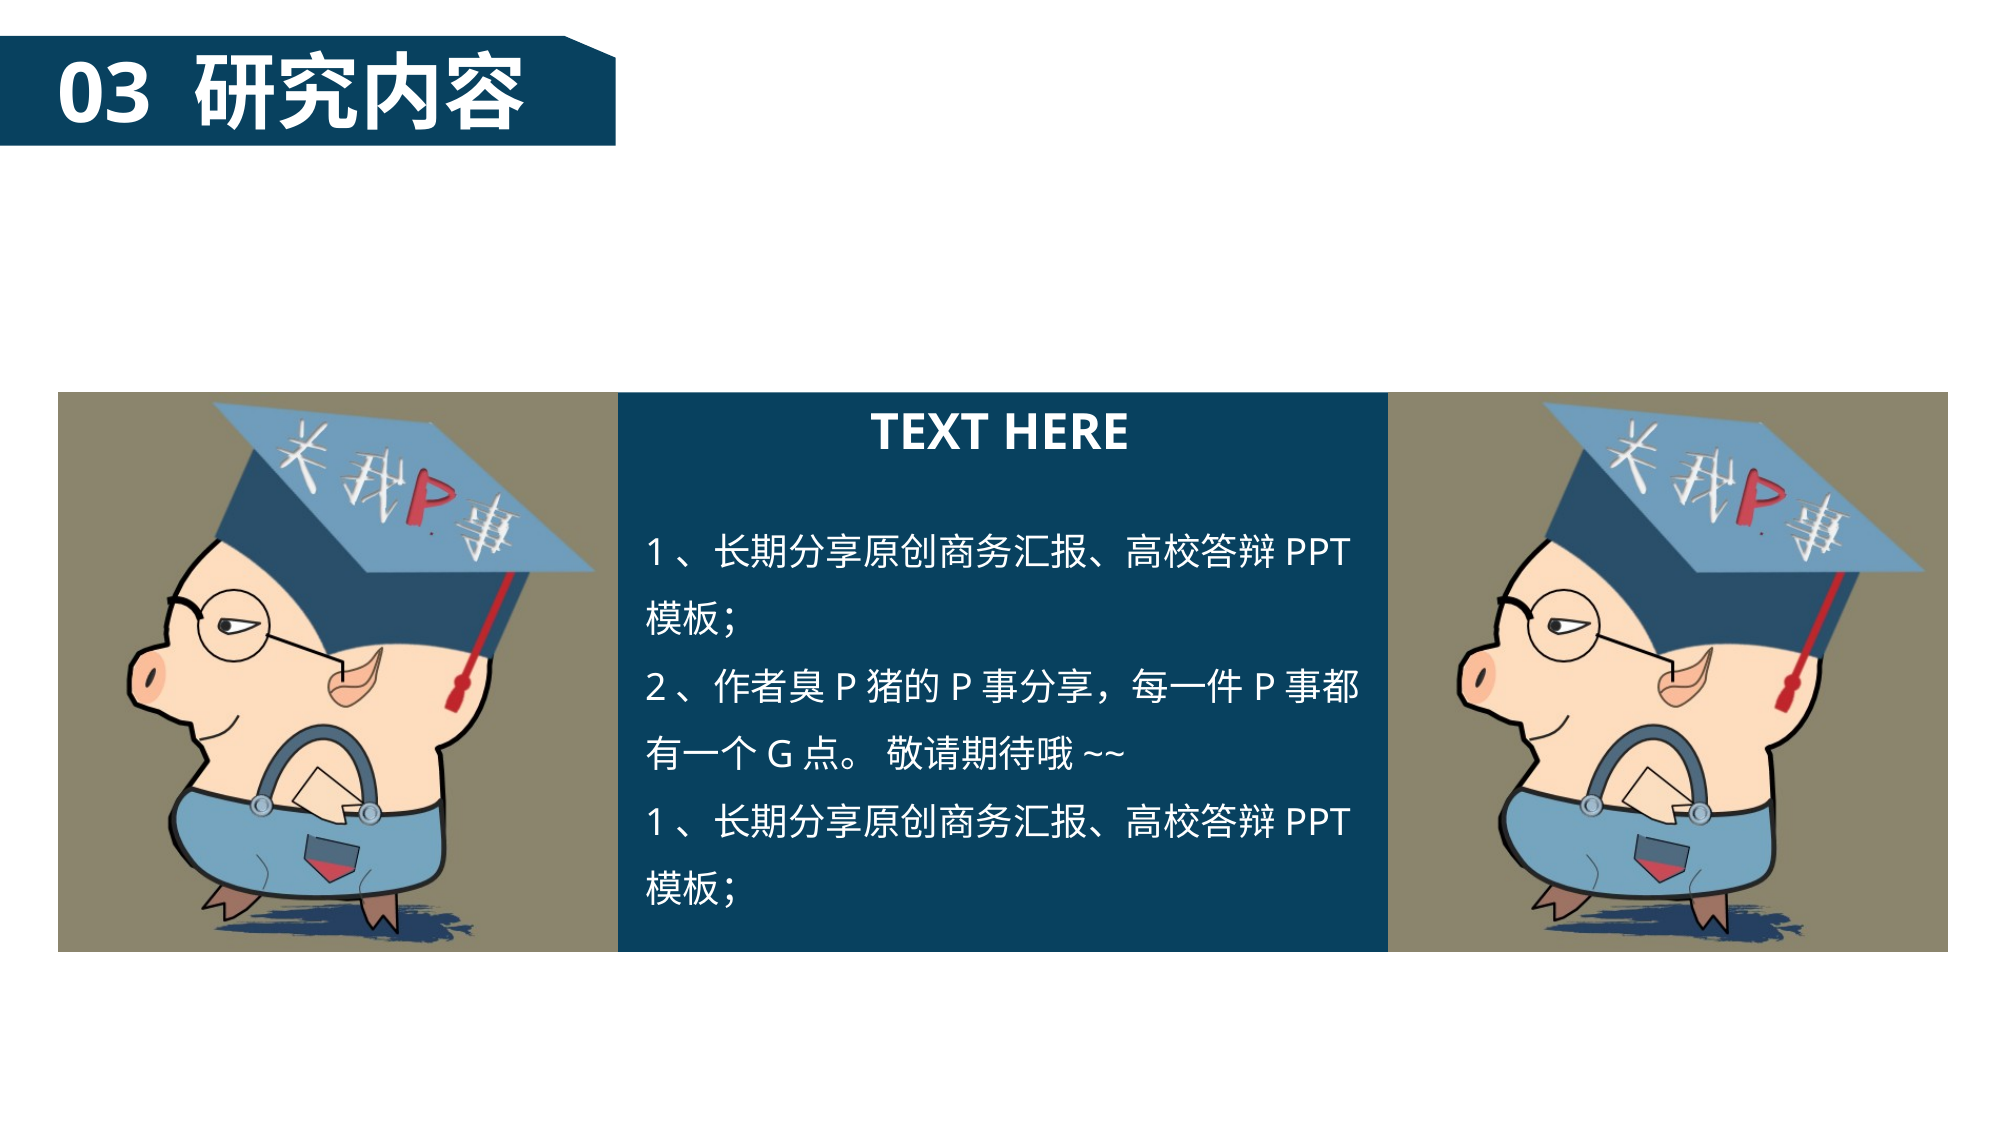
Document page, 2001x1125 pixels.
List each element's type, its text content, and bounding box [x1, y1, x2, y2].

text_box TEXT HERE [699, 392, 1301, 468]
text_box [617, 391, 1389, 953]
picture [1387, 392, 1948, 952]
picture [58, 392, 618, 952]
text_box 1、长期分享原创商务汇报、高校答辩PPT模板； 2、作者臭P猪的P事分享，每一件P事都有一个G点。 敬请期待哦~~ 1、长期分享原创商务汇报、高校答辩PPT模板； [630, 497, 1380, 918]
text_box 03 研究内容 [0, 31, 707, 147]
